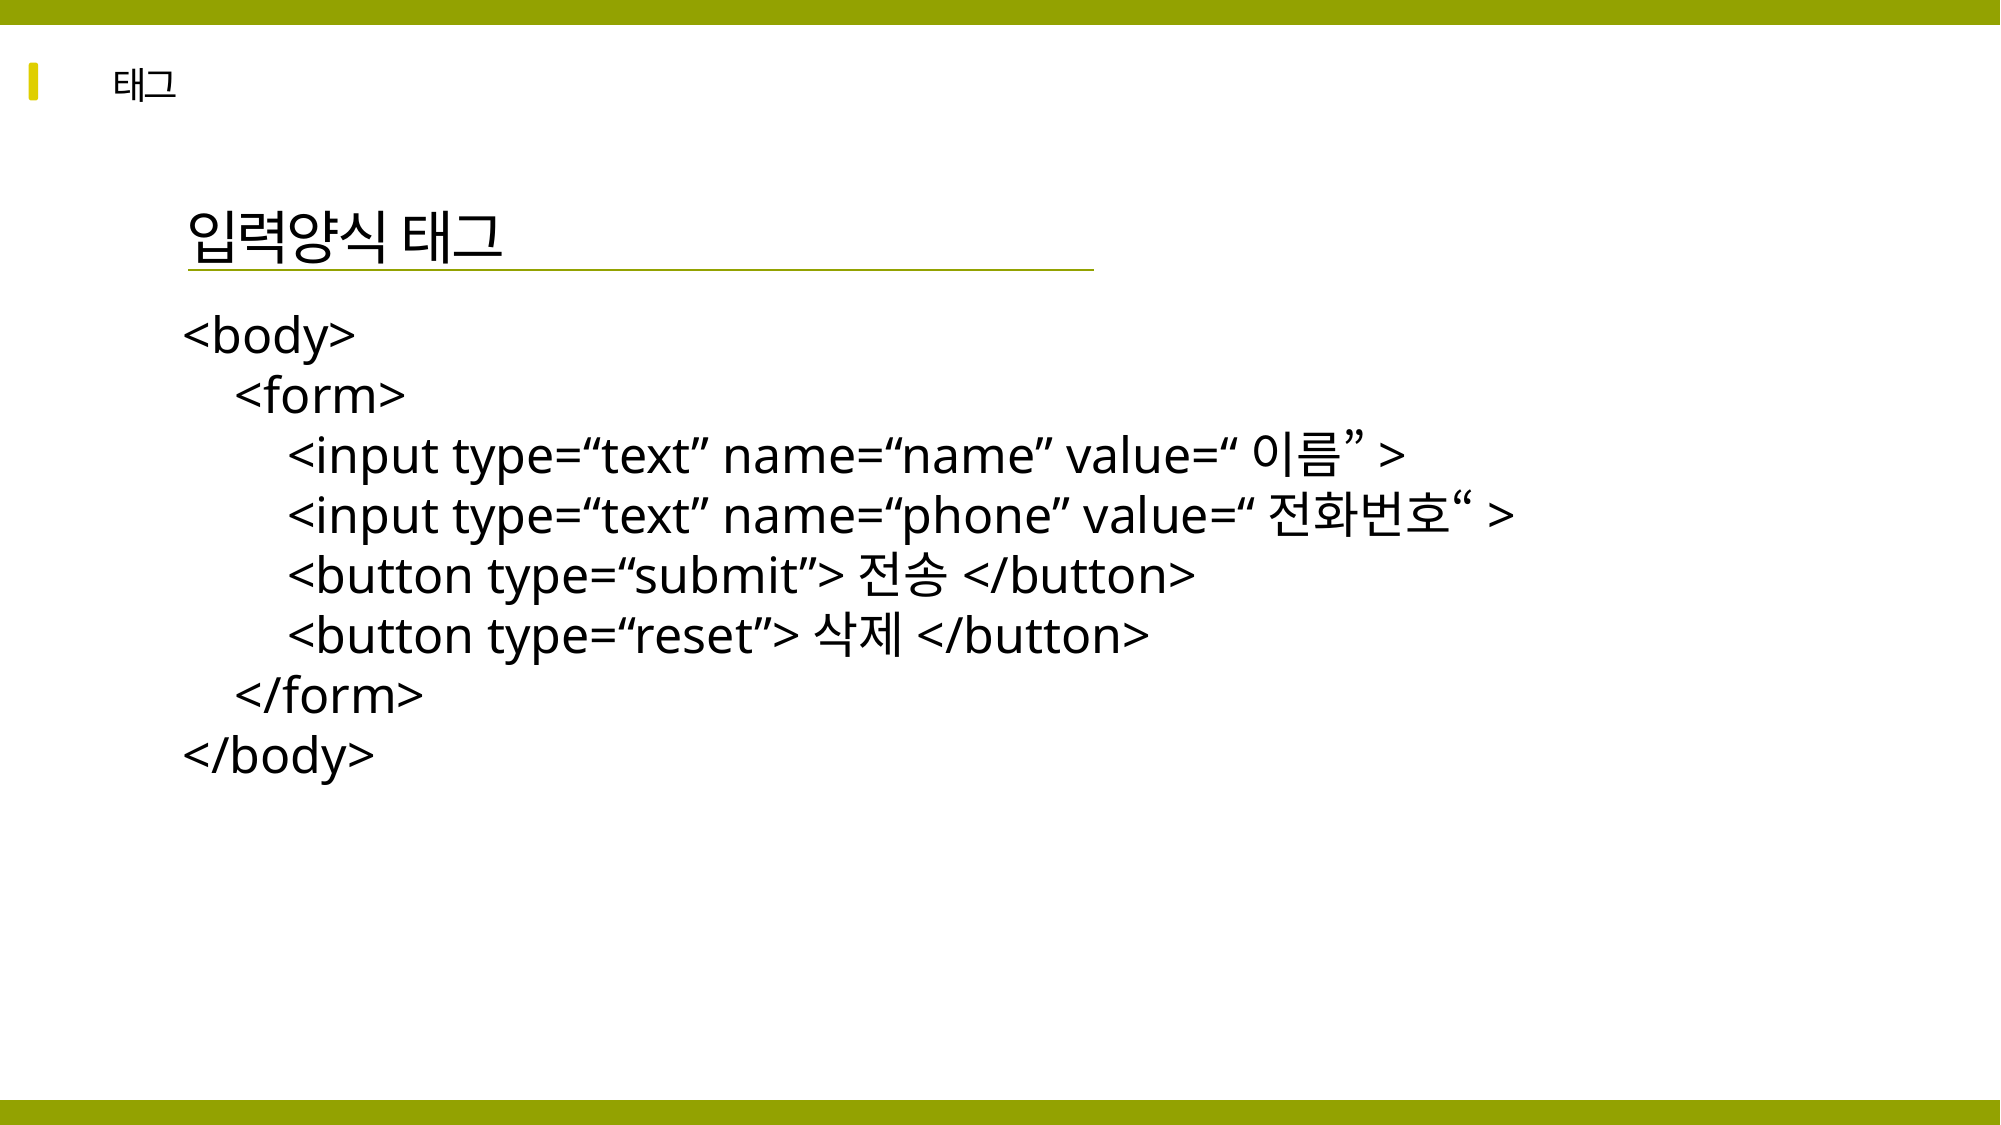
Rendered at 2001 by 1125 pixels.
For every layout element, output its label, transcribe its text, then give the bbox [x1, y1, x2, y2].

text_box [0, 0, 2000, 26]
text_box [0, 1099, 2000, 1125]
text_box 태그 [0, 54, 291, 115]
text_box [168, 193, 1747, 918]
